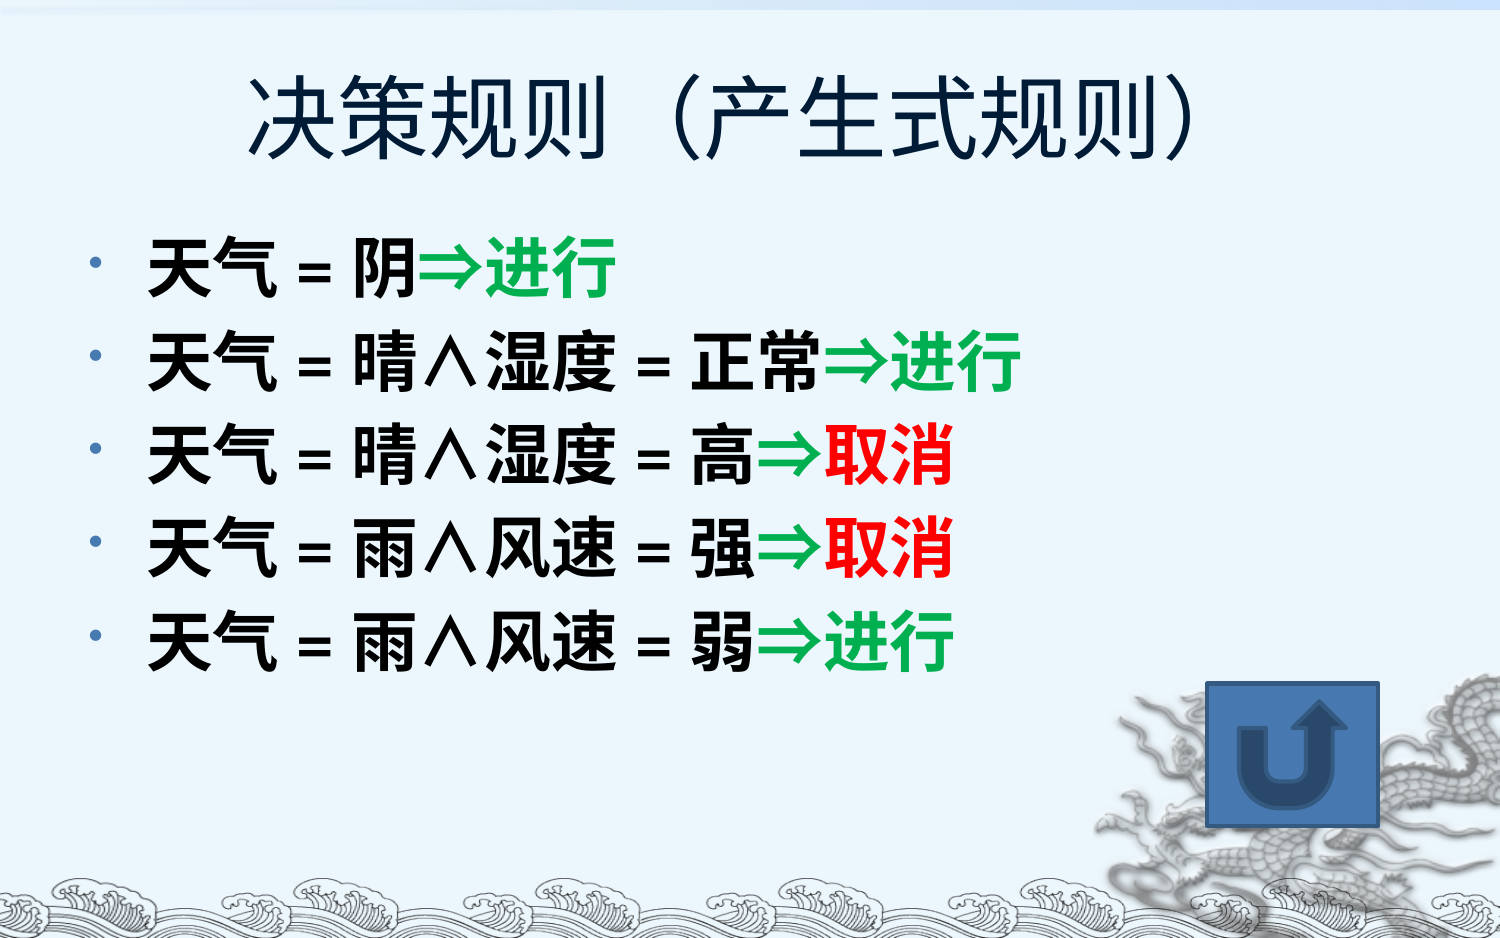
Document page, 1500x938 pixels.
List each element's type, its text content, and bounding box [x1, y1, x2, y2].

title 决策规则（产生式规则） [75, 37, 1425, 194]
list 天气=阴⇒进行 天气=晴∧湿度=正常⇒进行 天气=晴∧湿度=高⇒取消 天气=雨∧风速=强⇒取消 天气=雨∧风速=弱⇒进行 [75, 218, 1425, 645]
text_box [1205, 681, 1380, 828]
